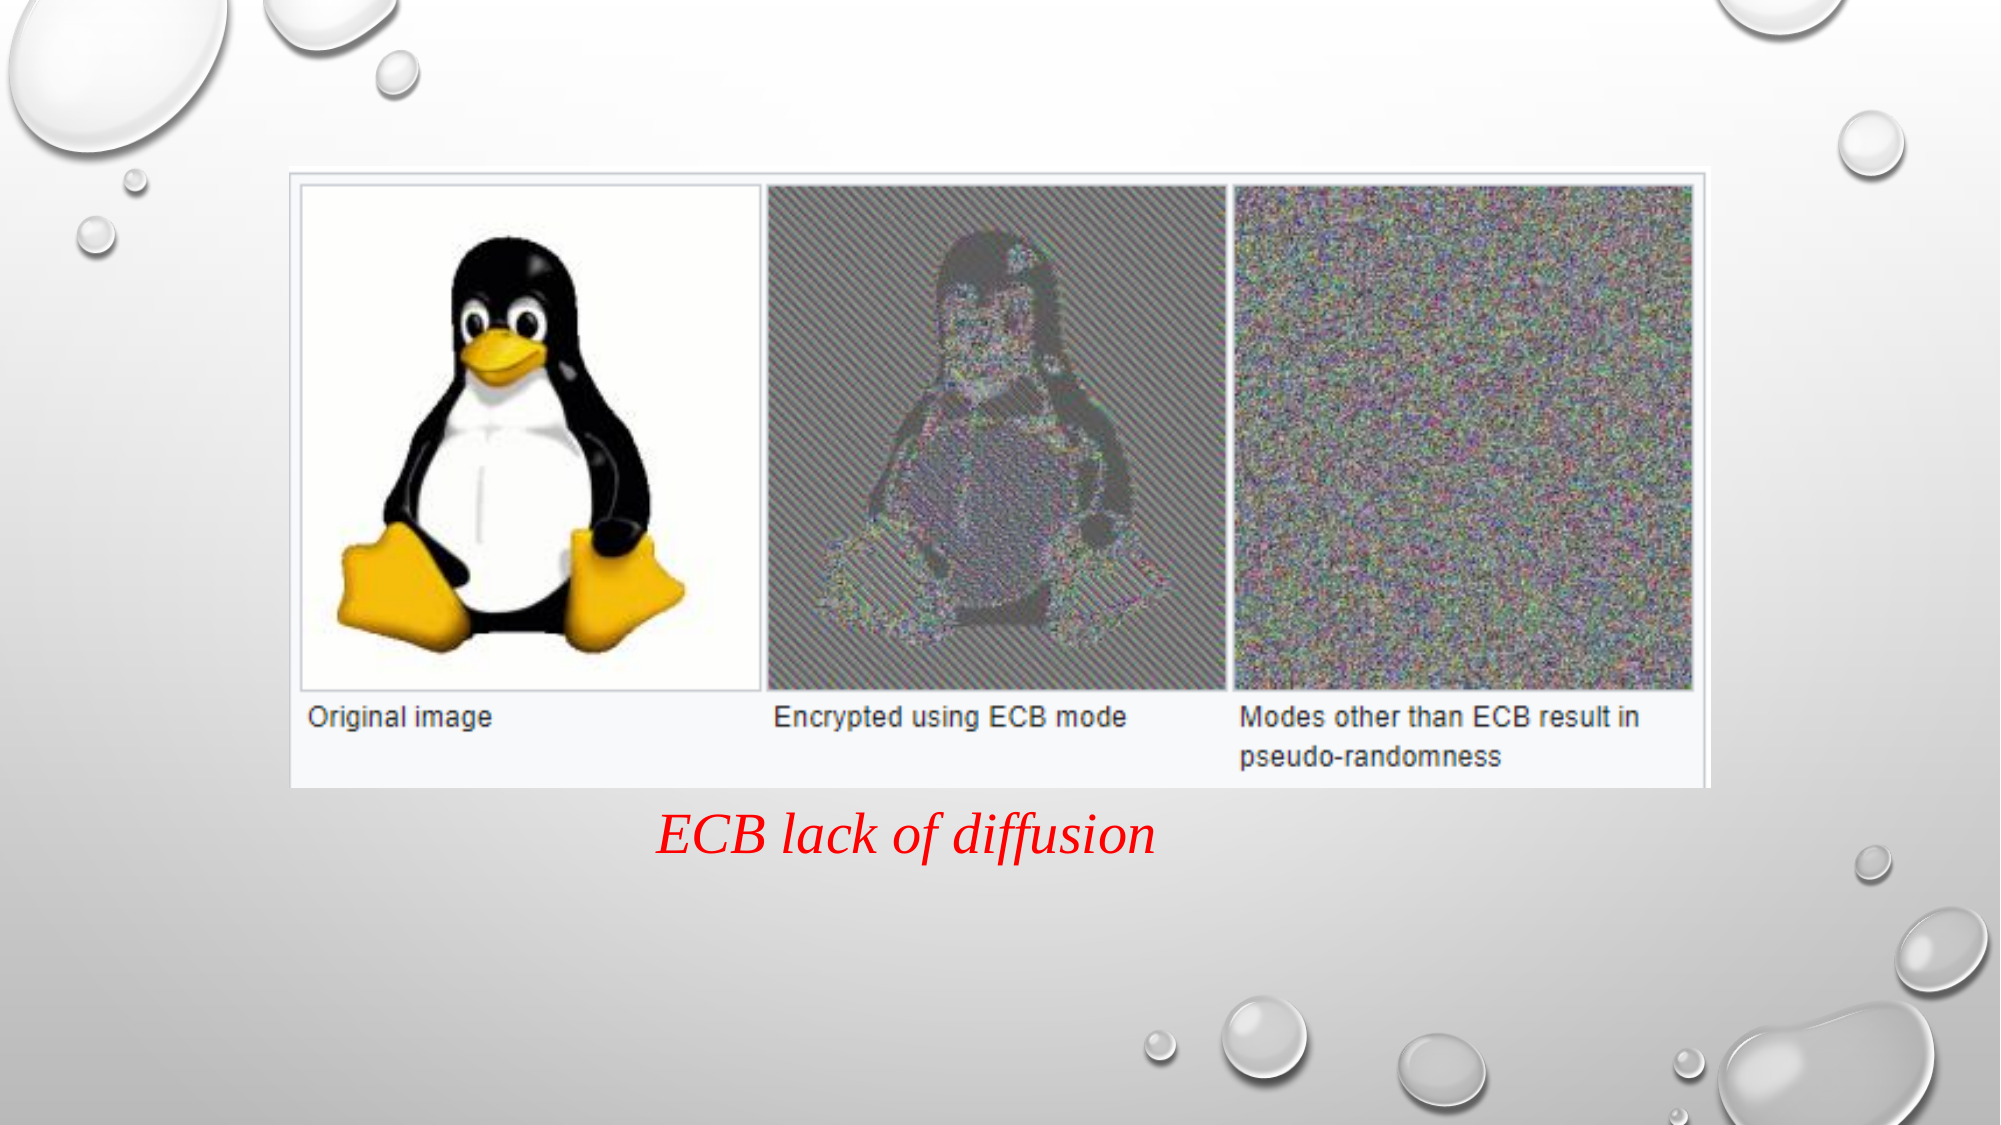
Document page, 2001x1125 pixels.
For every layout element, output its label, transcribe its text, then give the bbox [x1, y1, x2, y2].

picture [0, 0, 2000, 1125]
text_box ECB lack of diffusion [641, 797, 1359, 873]
